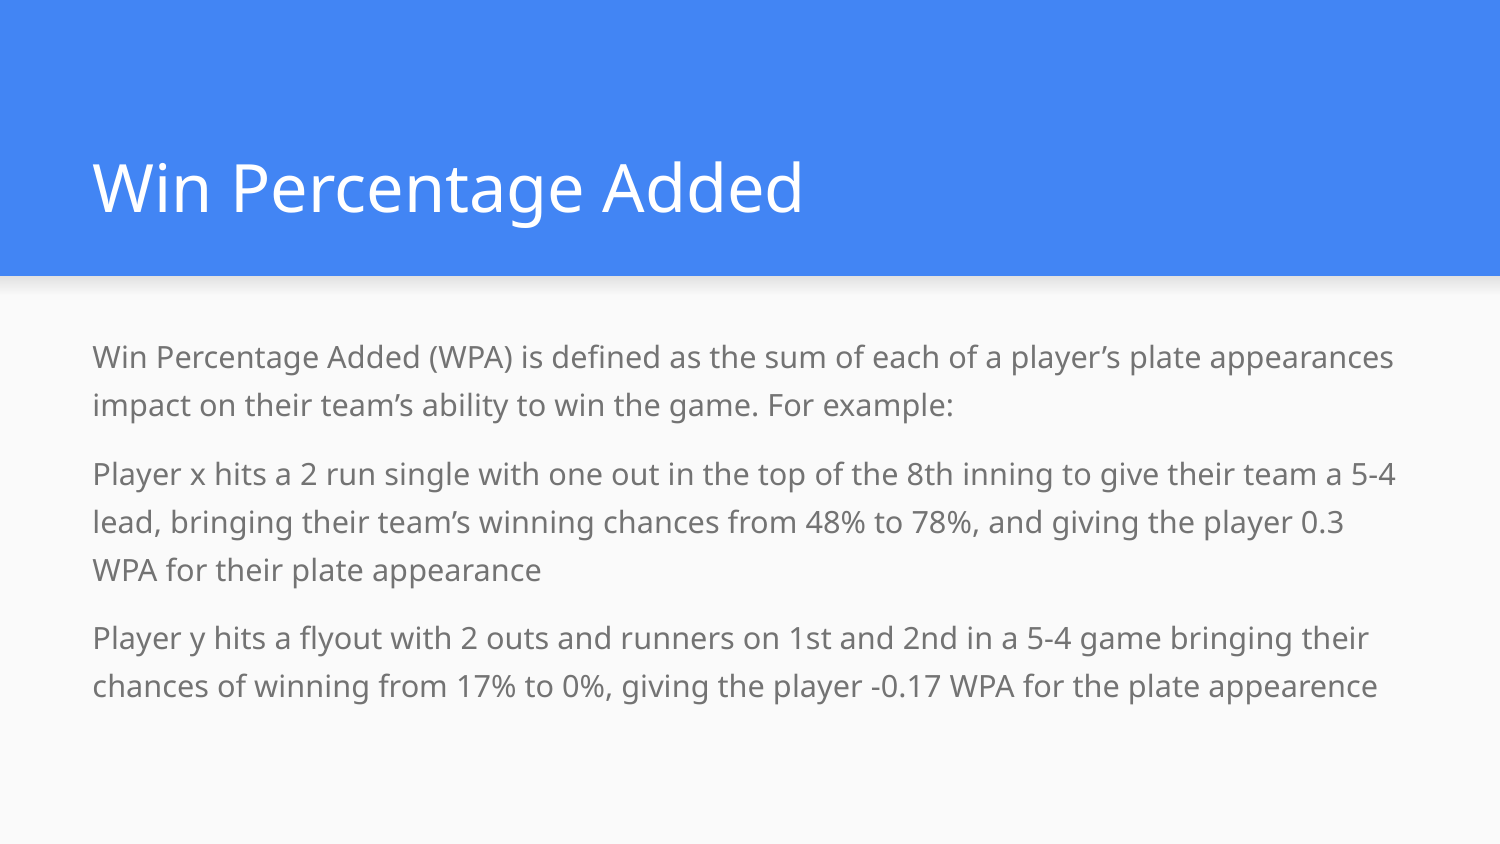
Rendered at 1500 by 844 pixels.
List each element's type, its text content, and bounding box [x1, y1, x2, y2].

list Win Percentage Added (WPA) is defined as the sum of each of a player’s plate appearances impact on their team’s ability to win the game. For example: Player x hits a 2 run single with one out in the top of the 8th inning to give their team a 5-4 lead, bringing their team’s winning chances from 48% to 78%, and giving the player 0.3 WPA for their plate appearance Player y hits a flyout with 2 outs and runners on 1st and 2nd in a 5-4 game bringing their chances of winning from 17% to 0%, giving the player -0.17 WPA for the plate appearence [77, 314, 1427, 760]
title Win Percentage Added [77, 121, 1427, 248]
